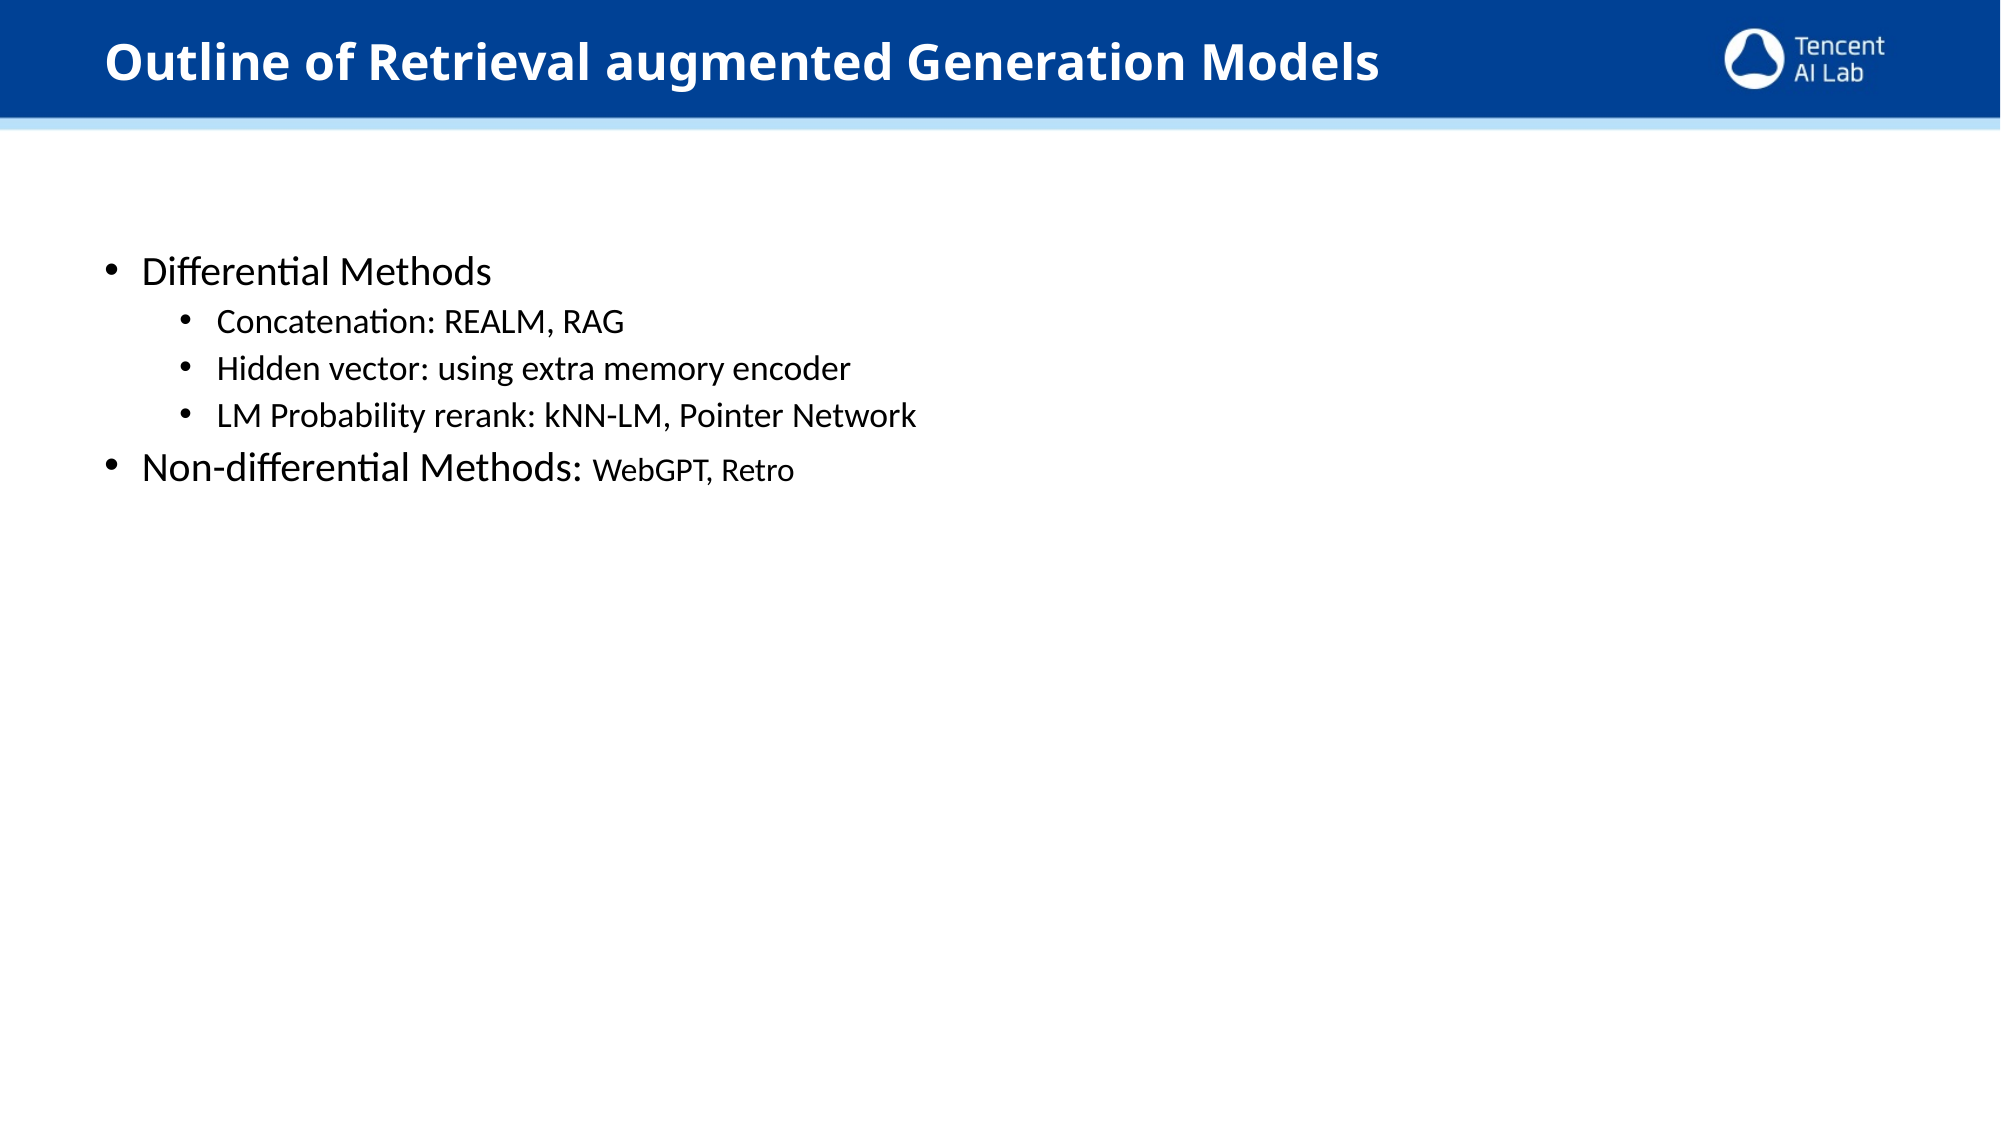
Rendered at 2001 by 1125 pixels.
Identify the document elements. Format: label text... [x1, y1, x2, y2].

title Outline of Retrieval augmented Generation Models [89, 26, 1521, 103]
picture [0, 0, 2001, 133]
list Differential Methods Concatenation: REALM, RAG Hidden vector: using extra memory encoder LM Probability rerank: kNN-LM, Pointer Network Non-differential Methods: WebGPT, Retro [89, 171, 1802, 1074]
